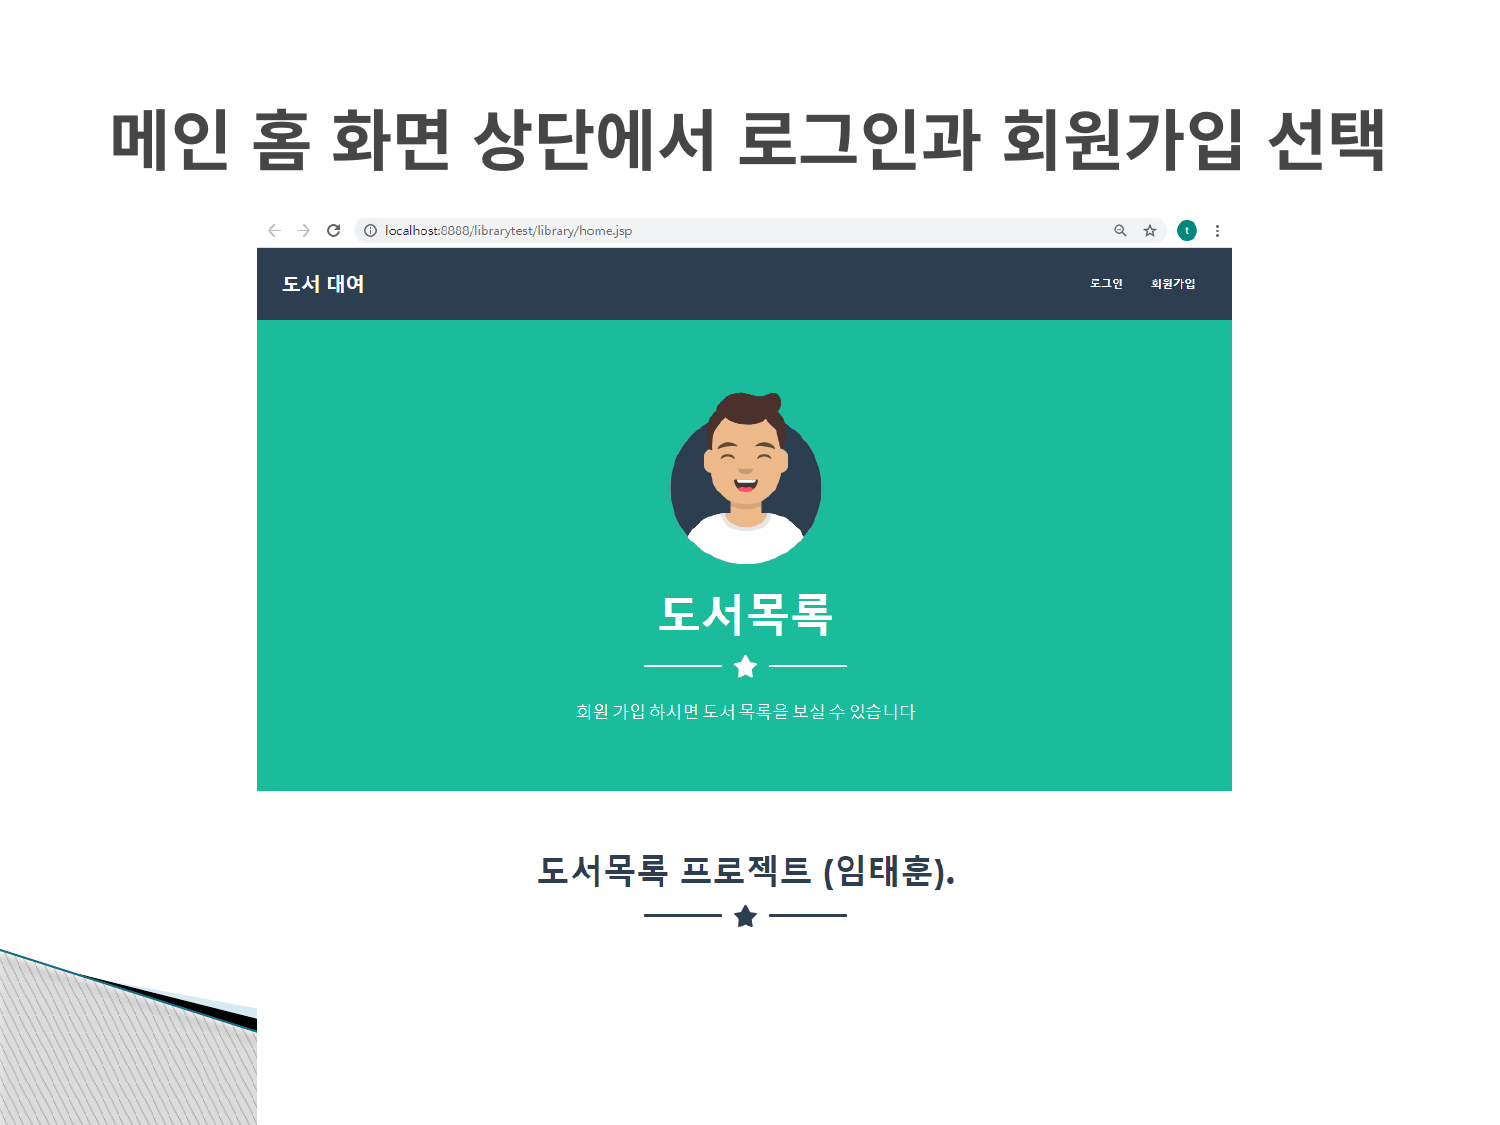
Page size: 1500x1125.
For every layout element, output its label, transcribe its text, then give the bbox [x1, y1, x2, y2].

title 메인 홈 화면 상단에서 로그인과 회원가입 선택 [75, 45, 1425, 233]
picture [257, 218, 1232, 1125]
